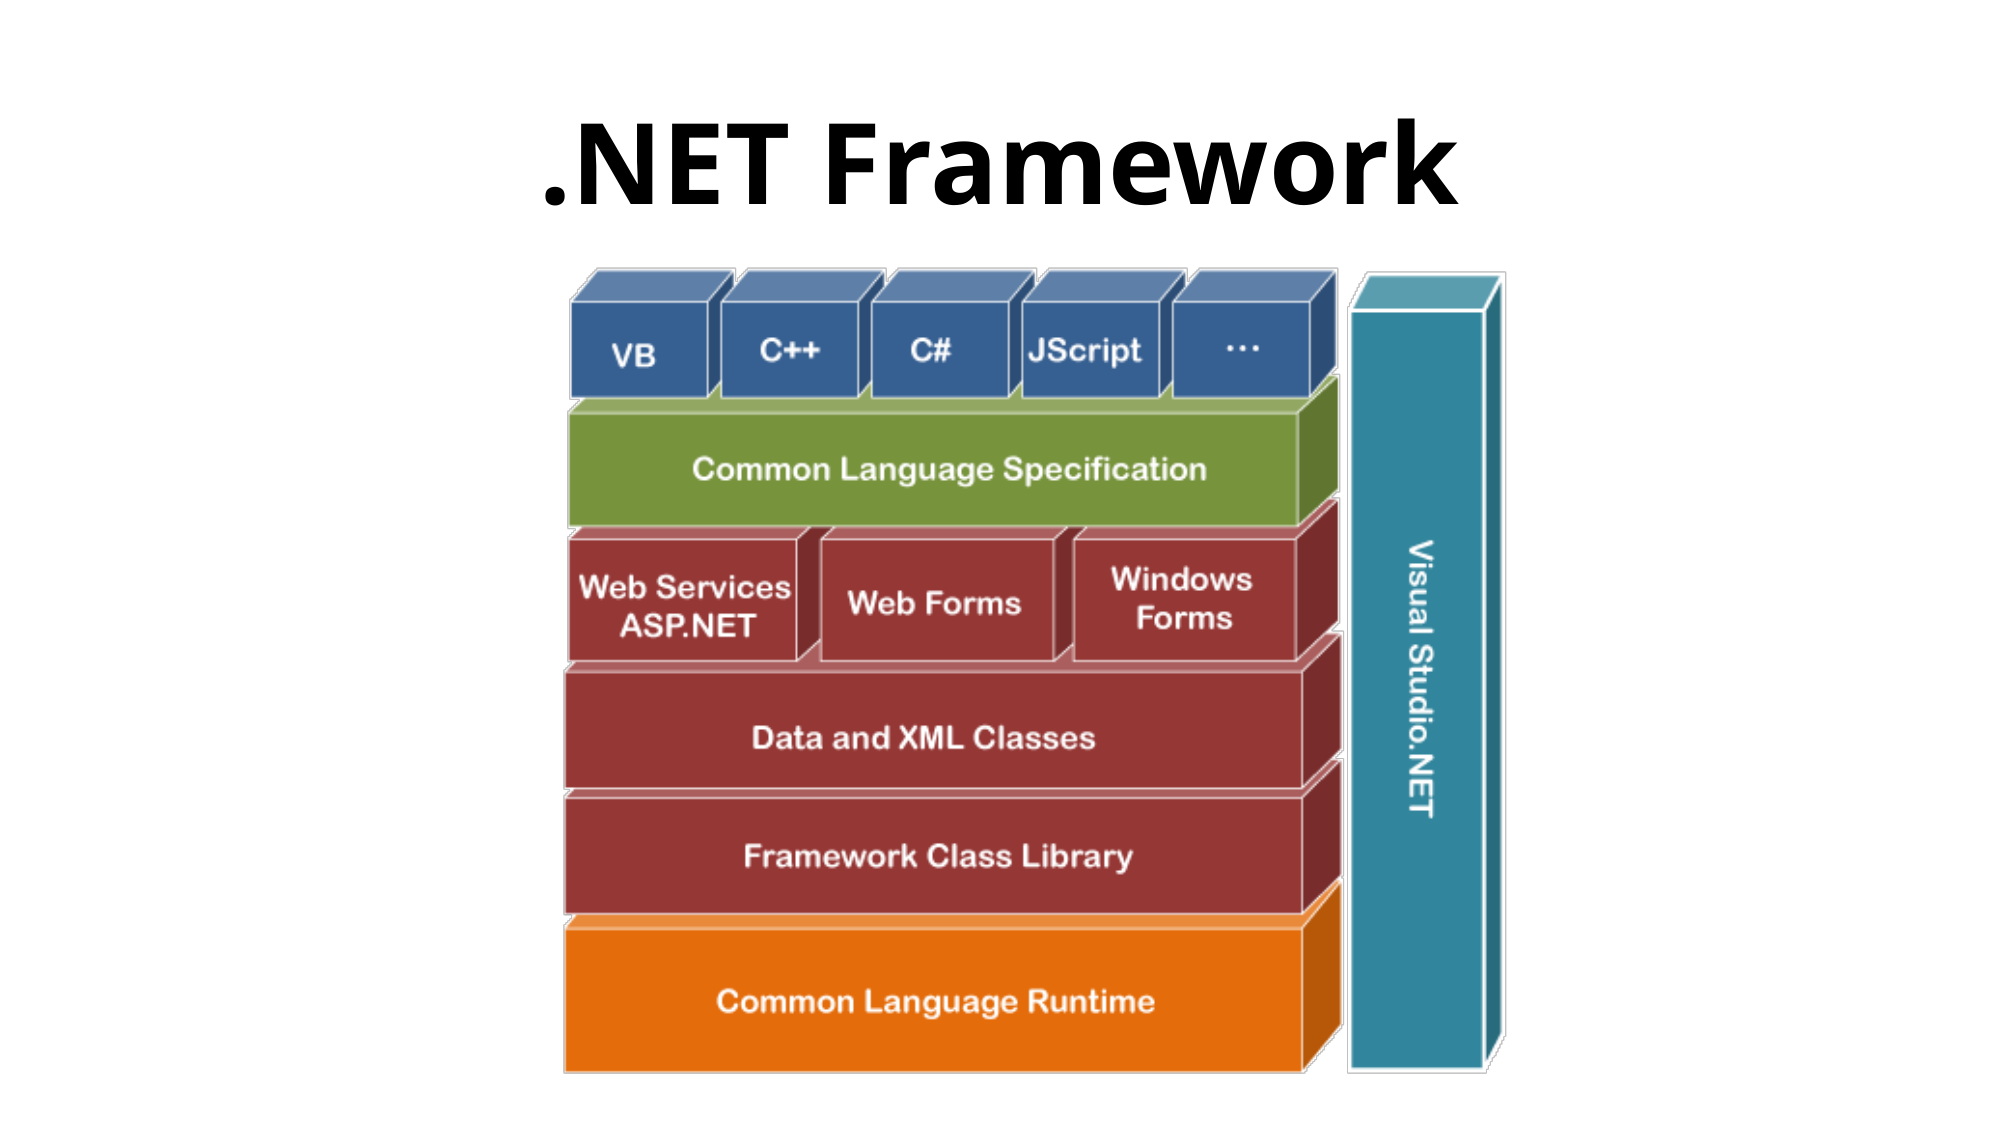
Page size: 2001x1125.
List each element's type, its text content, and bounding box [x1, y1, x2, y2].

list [547, 255, 1512, 1091]
title .NET Framework [137, 59, 1863, 278]
